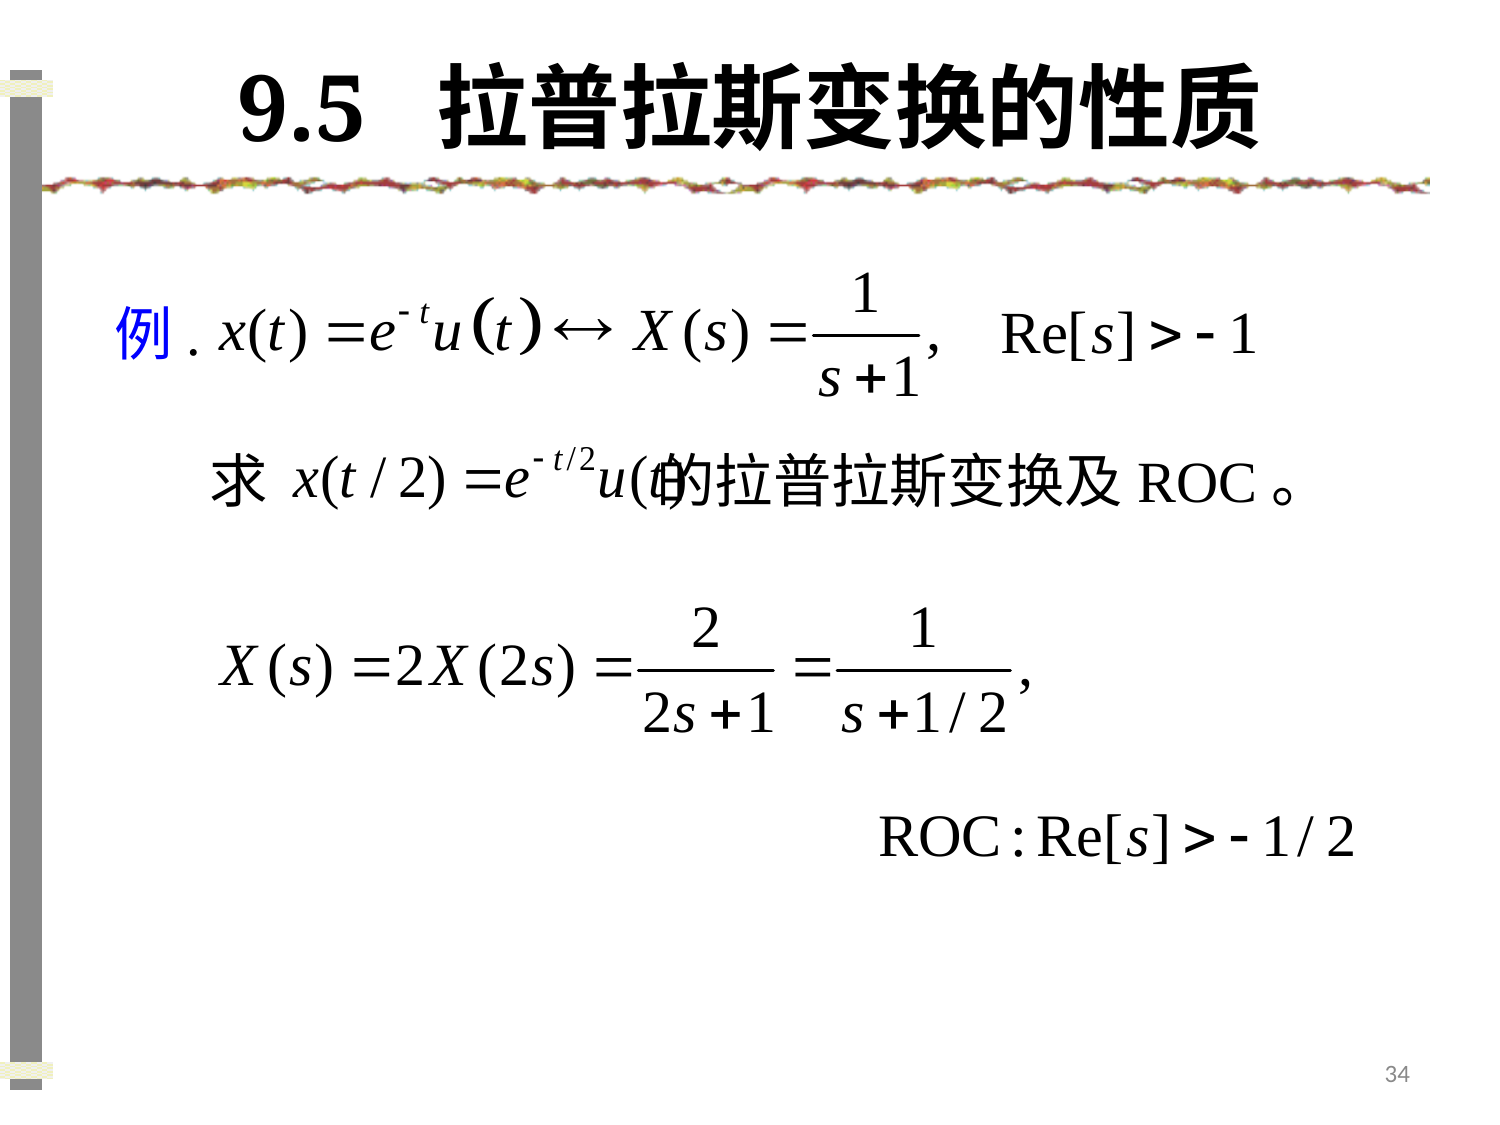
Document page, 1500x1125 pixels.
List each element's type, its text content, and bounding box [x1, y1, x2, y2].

slide_number 34 [1074, 1042, 1425, 1103]
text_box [206, 590, 1365, 882]
title 9.5 拉普拉斯变换的性质 [75, 45, 1425, 164]
slide_number 22 [53, 175, 1430, 200]
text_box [99, 255, 1365, 523]
